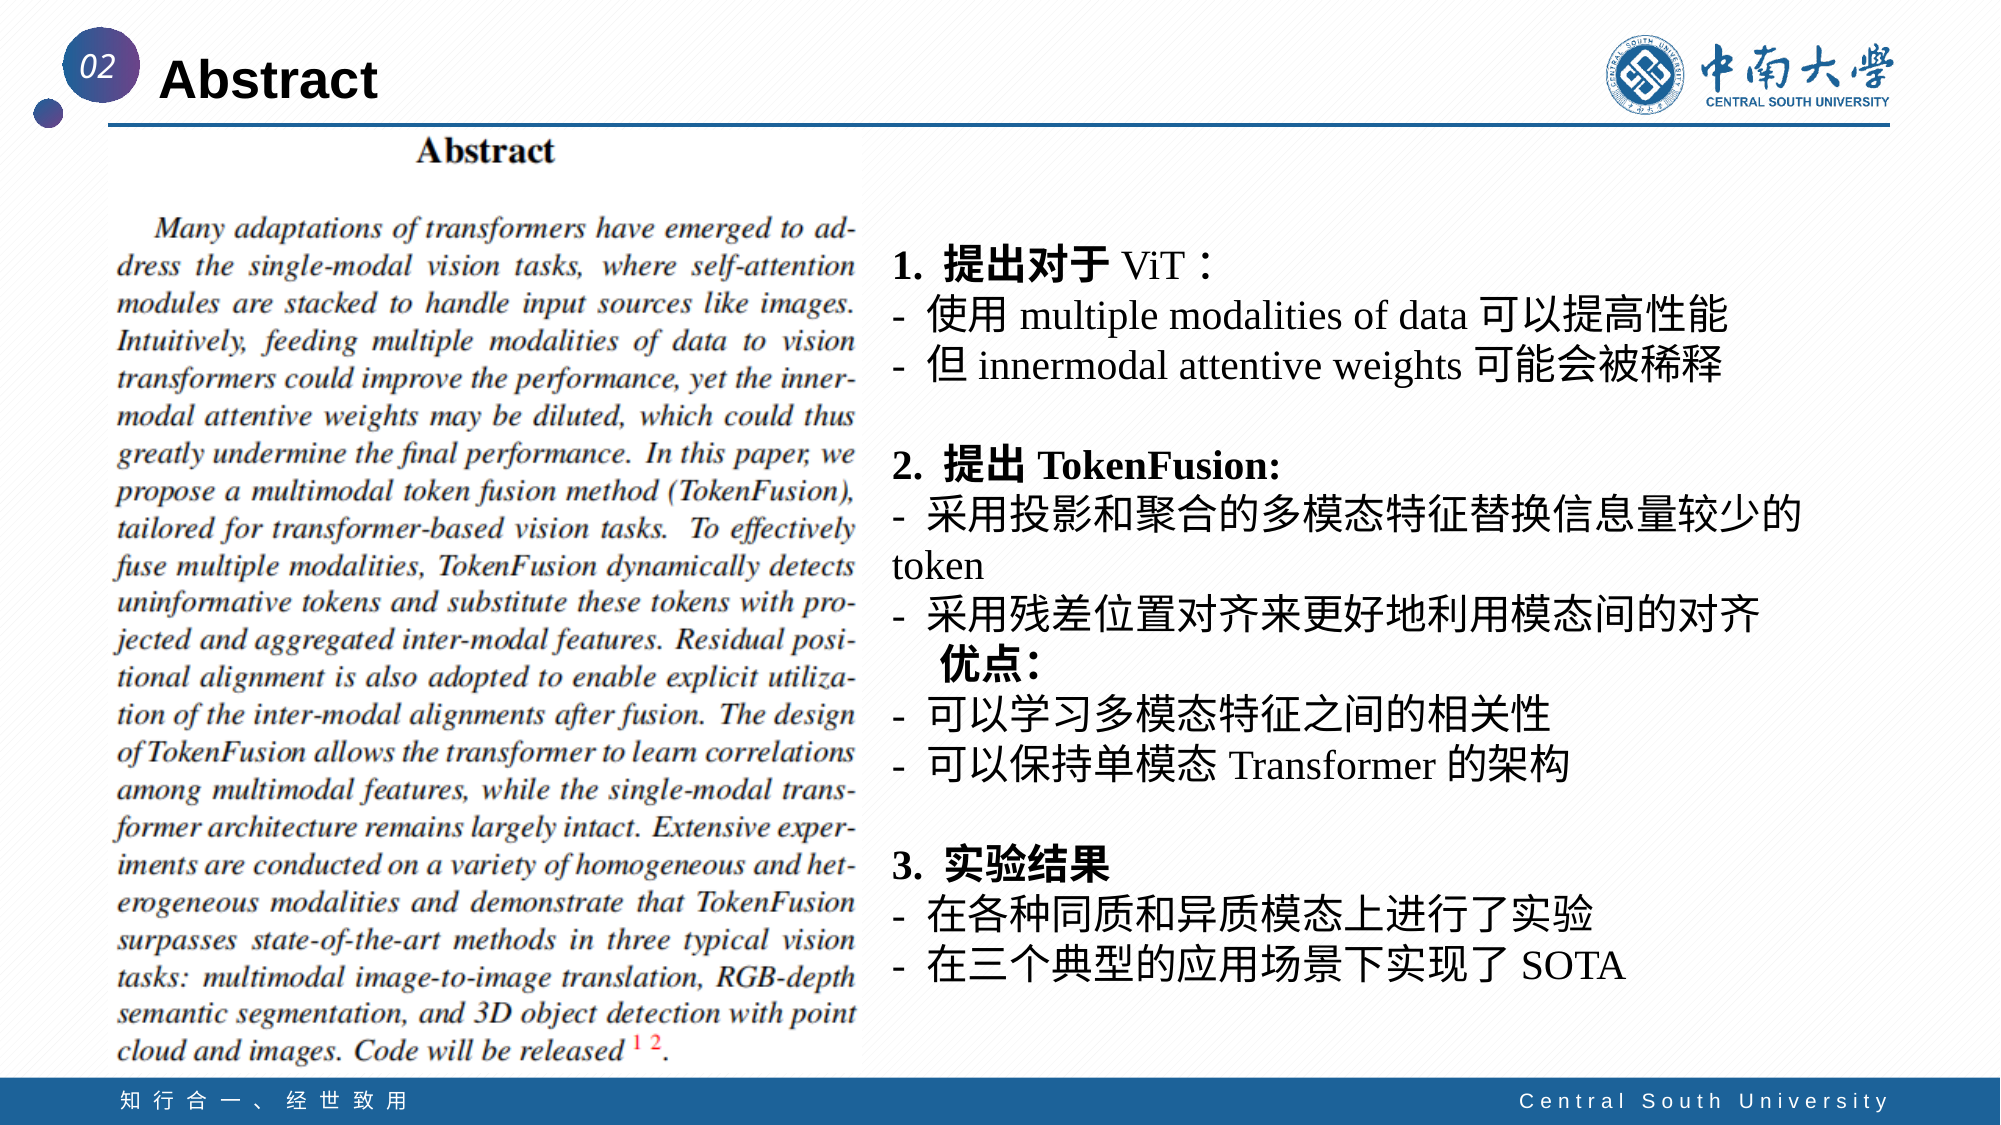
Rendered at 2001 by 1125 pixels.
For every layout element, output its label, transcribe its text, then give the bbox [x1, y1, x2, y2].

text_box Abstract [158, 0, 1050, 118]
text_box Central South University [1504, 1080, 1902, 1120]
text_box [33, 26, 153, 128]
text_box 知行合一、经世致用 [105, 1080, 423, 1120]
picture [108, 130, 862, 1073]
picture [1595, 28, 1907, 121]
text_box [0, 1077, 2000, 1125]
text_box 1. 提出对于ViT： - 使用multiple modalities of data可以提高性能 - 但innermodal attentive weights可能会被稀释 2. 提出TokenFusion: - 采用投影和聚合的多模态特征替换信息量较少的token - 采用残差位置对齐来更好地利用模态间的对齐 优点： - 可以学习多模态特征之间的相关性 - 可以保持单模态Transformer的架构 3. 实验结果 - 在各种同质和异质模态上进行了实验 - 在三个典型的应用场景下实现了SOTA [877, 230, 1919, 996]
